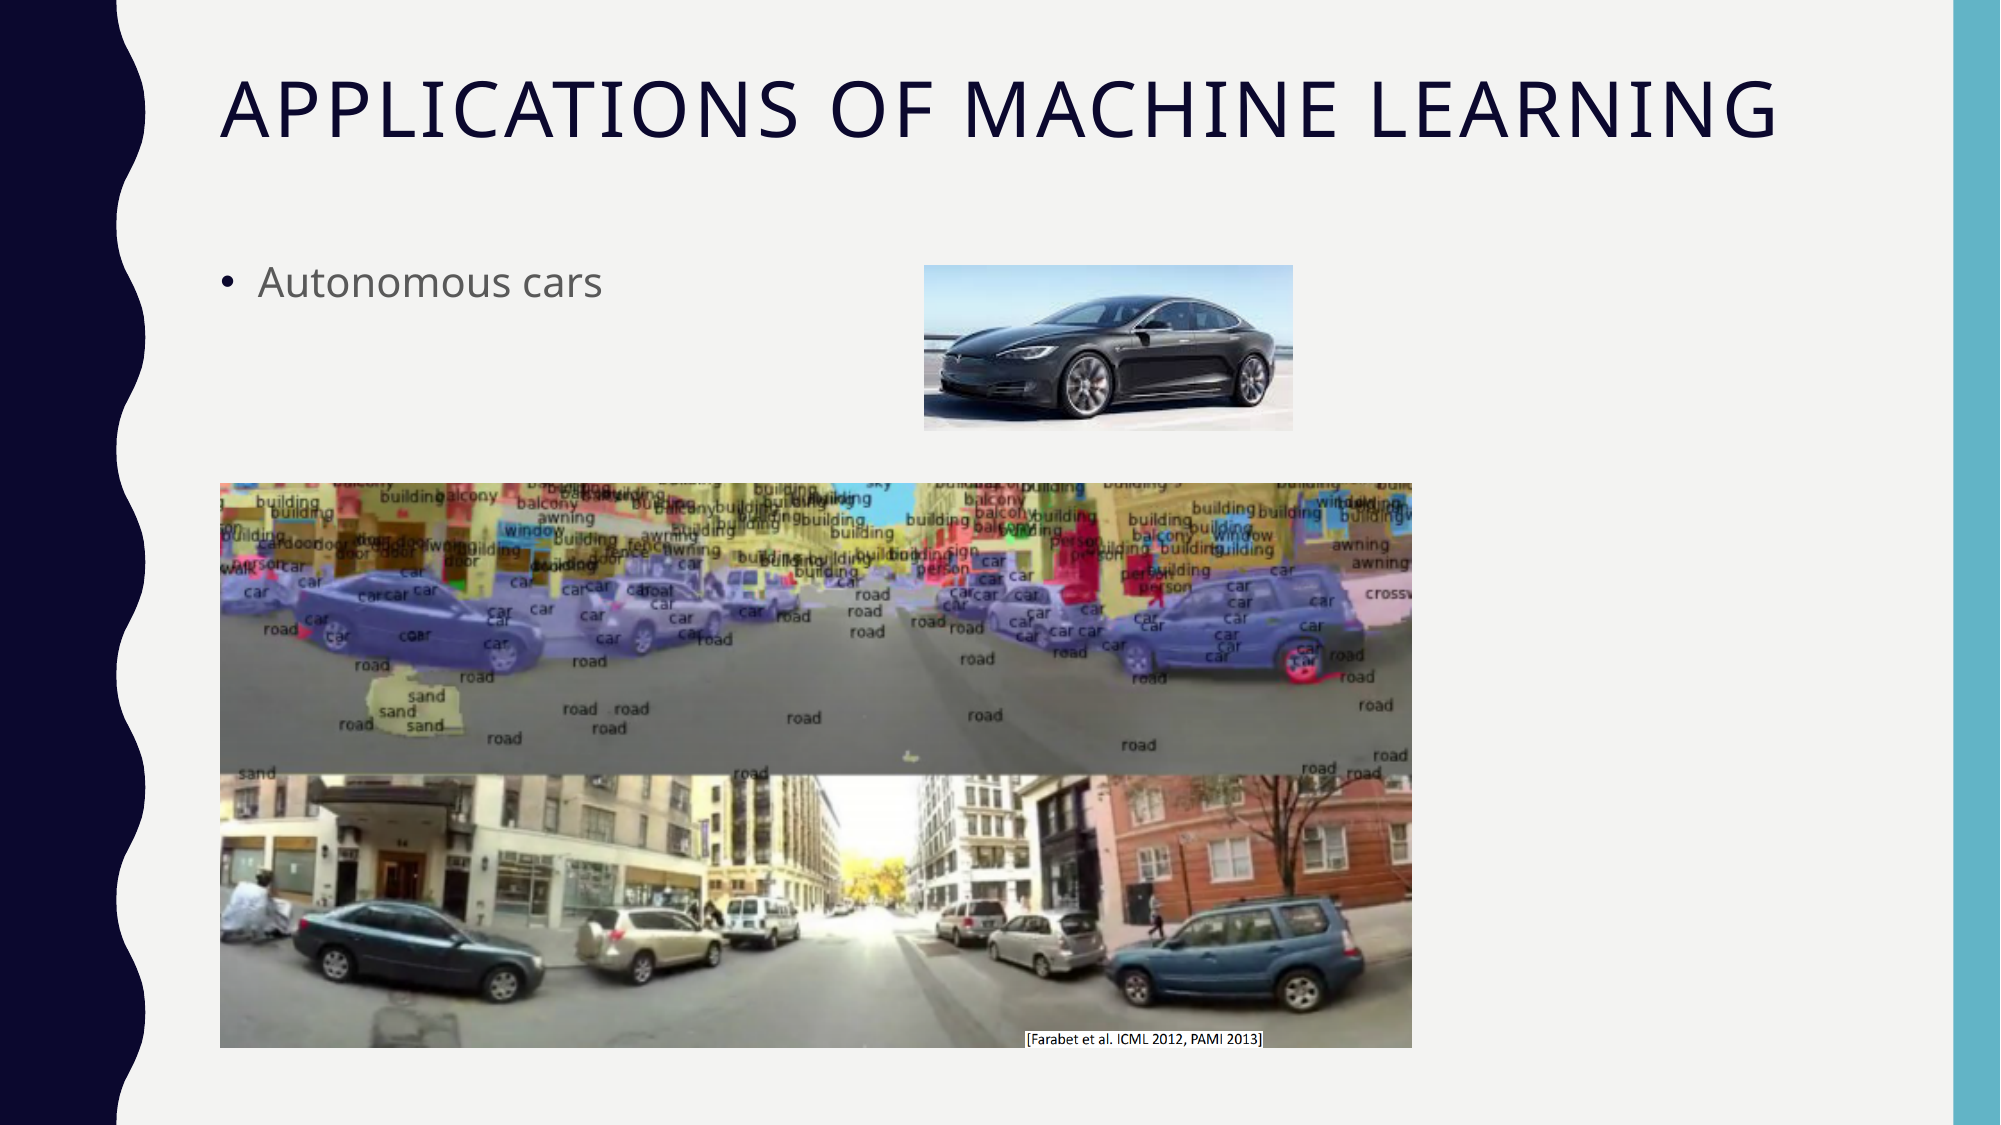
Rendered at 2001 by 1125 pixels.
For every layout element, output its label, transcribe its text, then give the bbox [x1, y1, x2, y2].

title applications of machine learning [205, 62, 1875, 232]
list Autonomous cars [205, 243, 1875, 833]
picture [924, 265, 1293, 431]
picture [220, 483, 1412, 1048]
